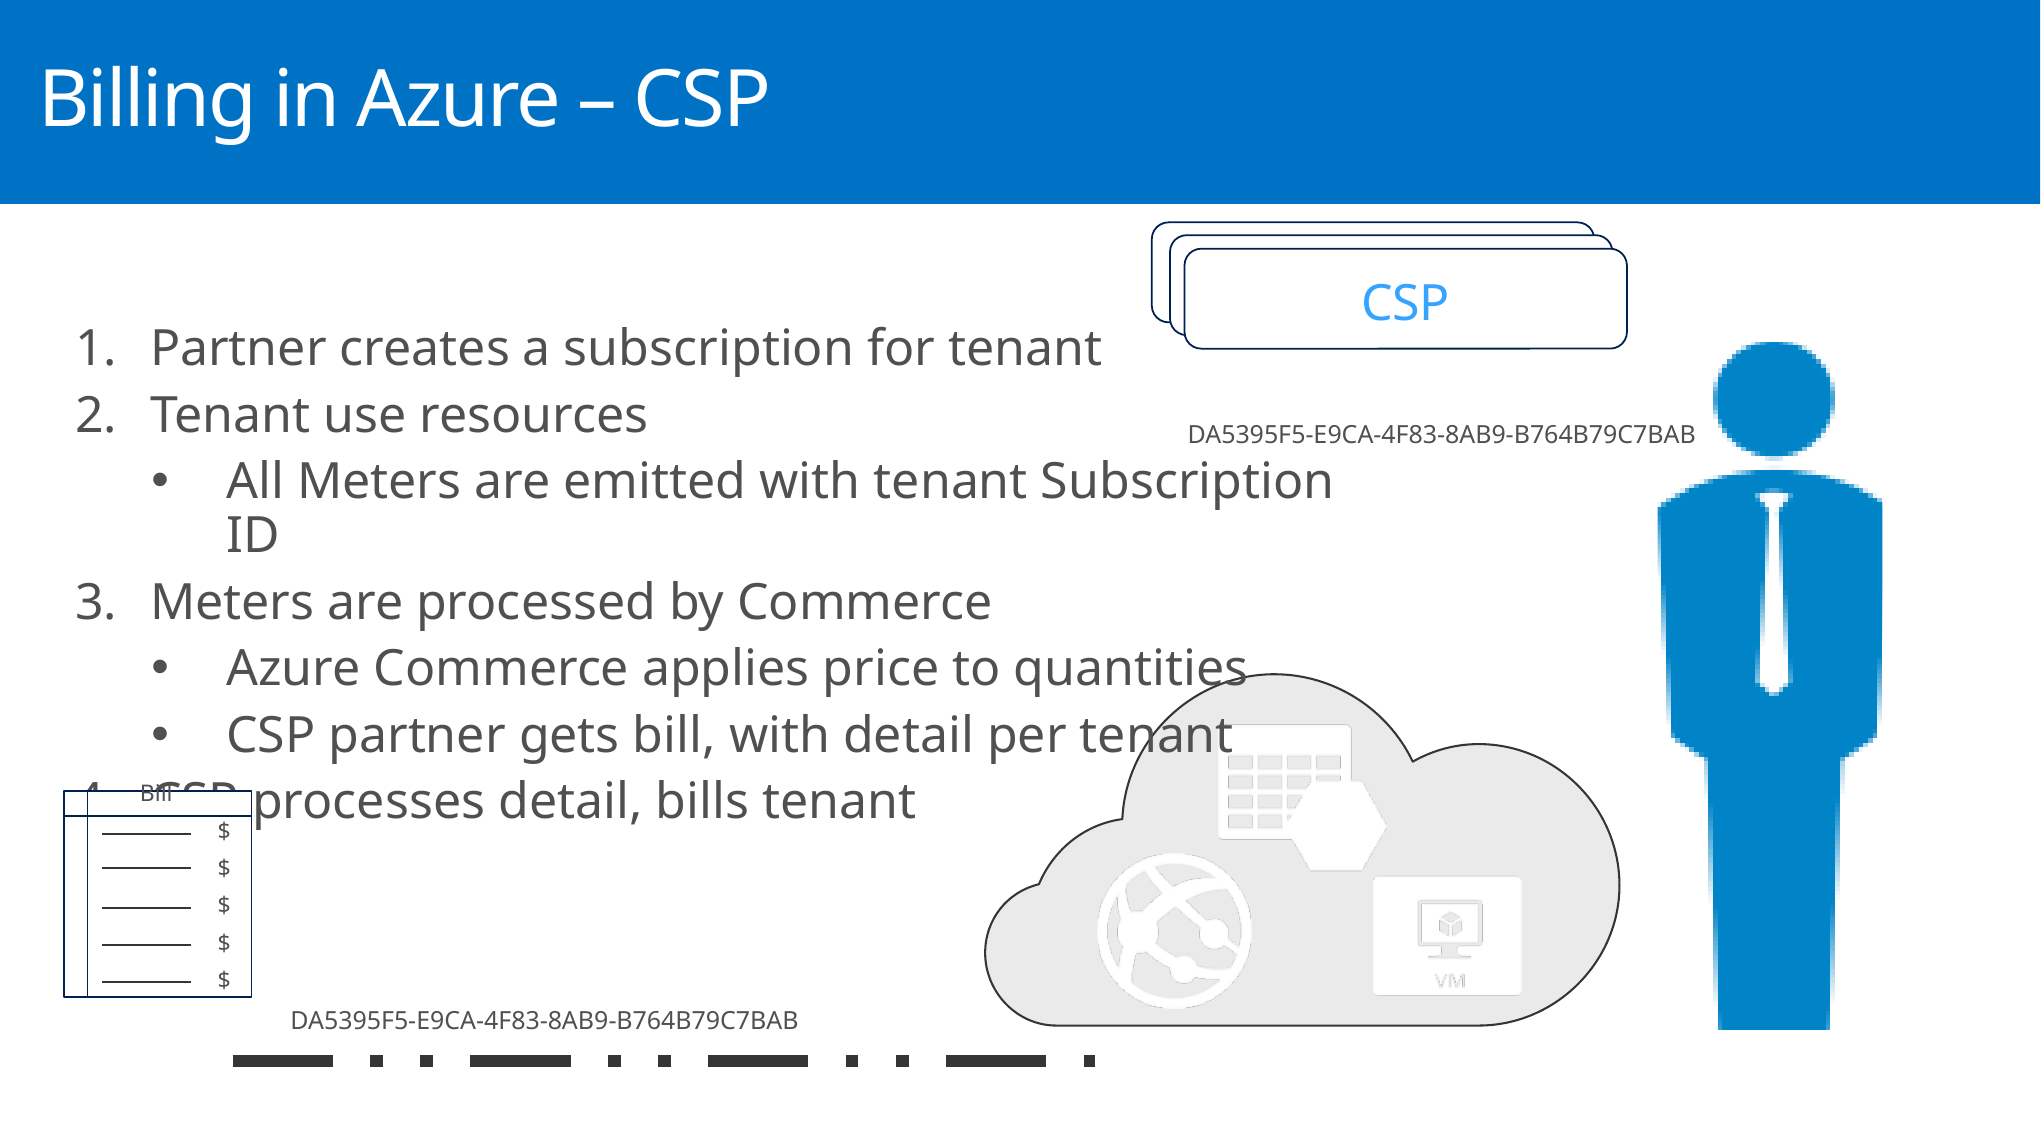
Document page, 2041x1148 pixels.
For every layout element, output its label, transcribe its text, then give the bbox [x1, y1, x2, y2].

text_box Partner creates a subscription for tenant Tenant use resources All Meters are emitted with tenant Subscription ID Meters are processed by Commerce Azure Commerce applies price to quantities CSP partner gets bill, with detail per tenant CSP processes detail, bills tenant [45, 298, 1423, 854]
picture [1827, 660, 1883, 1030]
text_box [984, 673, 1620, 1026]
text_box DA5395F5-E9CA-4F83-8AB9-B764B79C7BAB [1423, 411, 1657, 456]
title Billing in Azure – CSP [23, 0, 1857, 203]
text_box DA5395F5-E9CA-4F83-8AB9-B764B79C7BAB [275, 997, 814, 1042]
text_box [63, 768, 252, 1020]
picture [1657, 341, 1883, 1030]
picture [1756, 489, 1792, 695]
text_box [1151, 222, 1628, 349]
